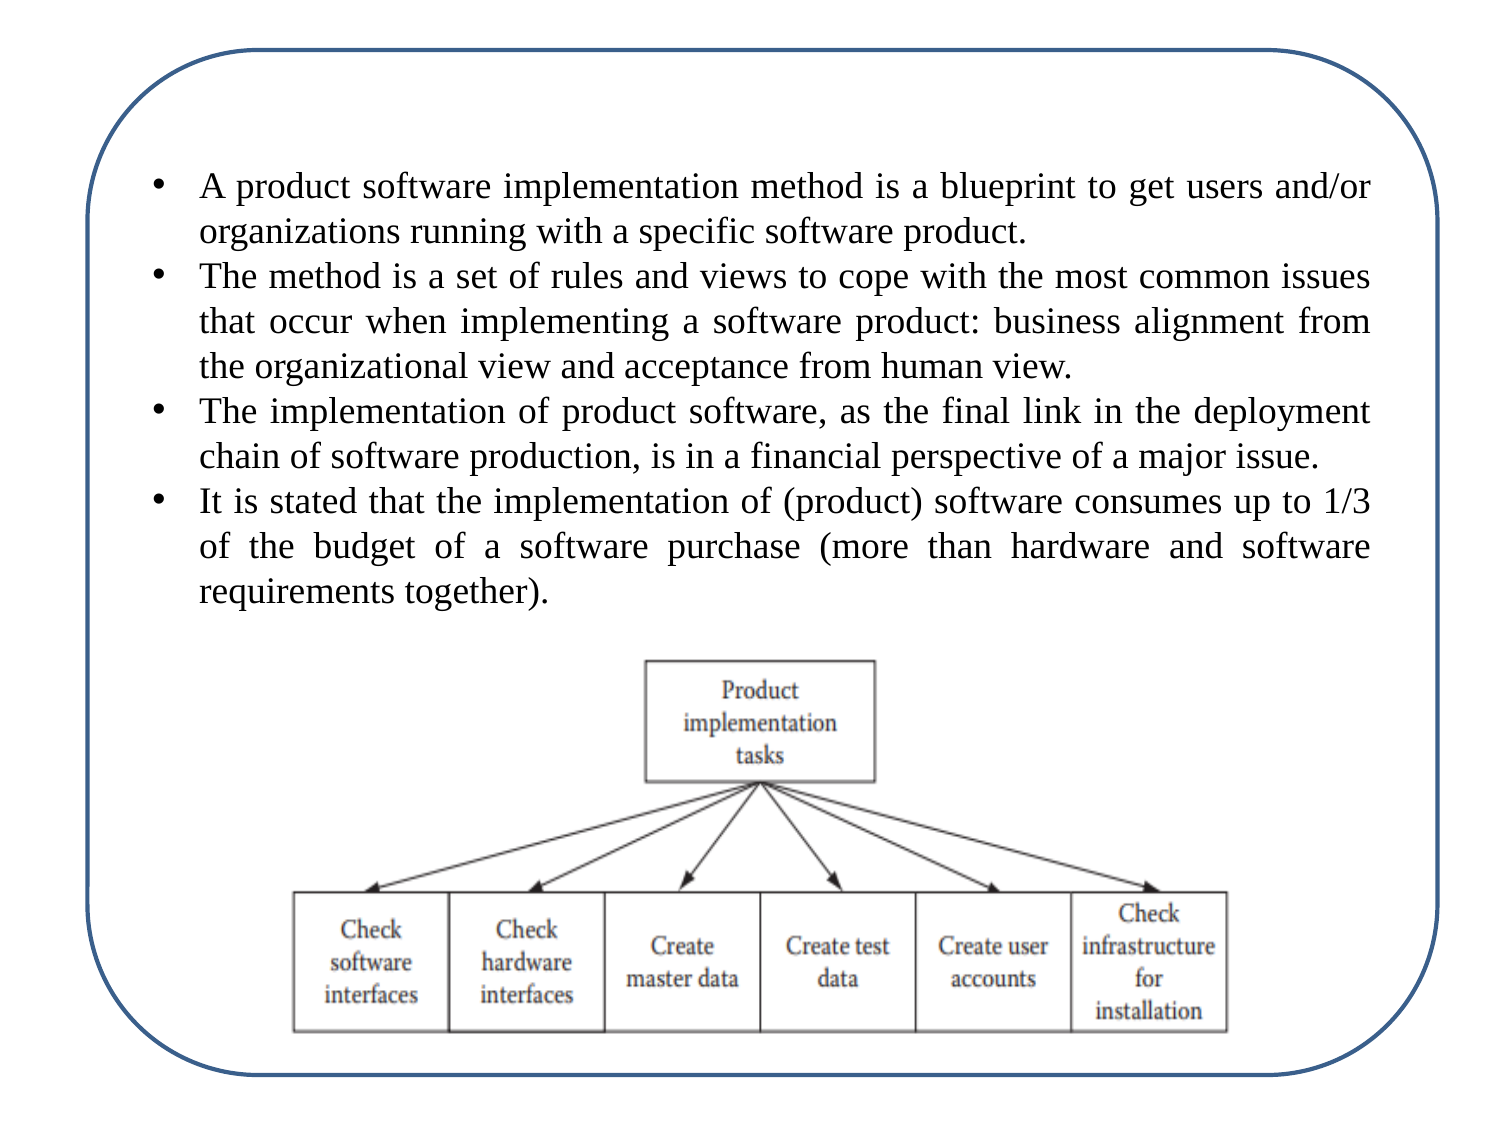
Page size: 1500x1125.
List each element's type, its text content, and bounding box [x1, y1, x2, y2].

text_box A product software implementation method is a blueprint to get users and/or organizations running with a specific software product. The method is a set of rules and views to cope with the most common issues that occur when implementing a software product: business alignment from the organizational view and acceptance from human view. The implementation of product software, as the final link in the deployment chain of software production, is in a financial perspective of a major issue. It is stated that the implementation of (product) software consumes up to 1/3 of the budget of a software purchase (more than hardware and software requirements together). [85, 47, 1440, 1078]
picture [184, 624, 1338, 1051]
